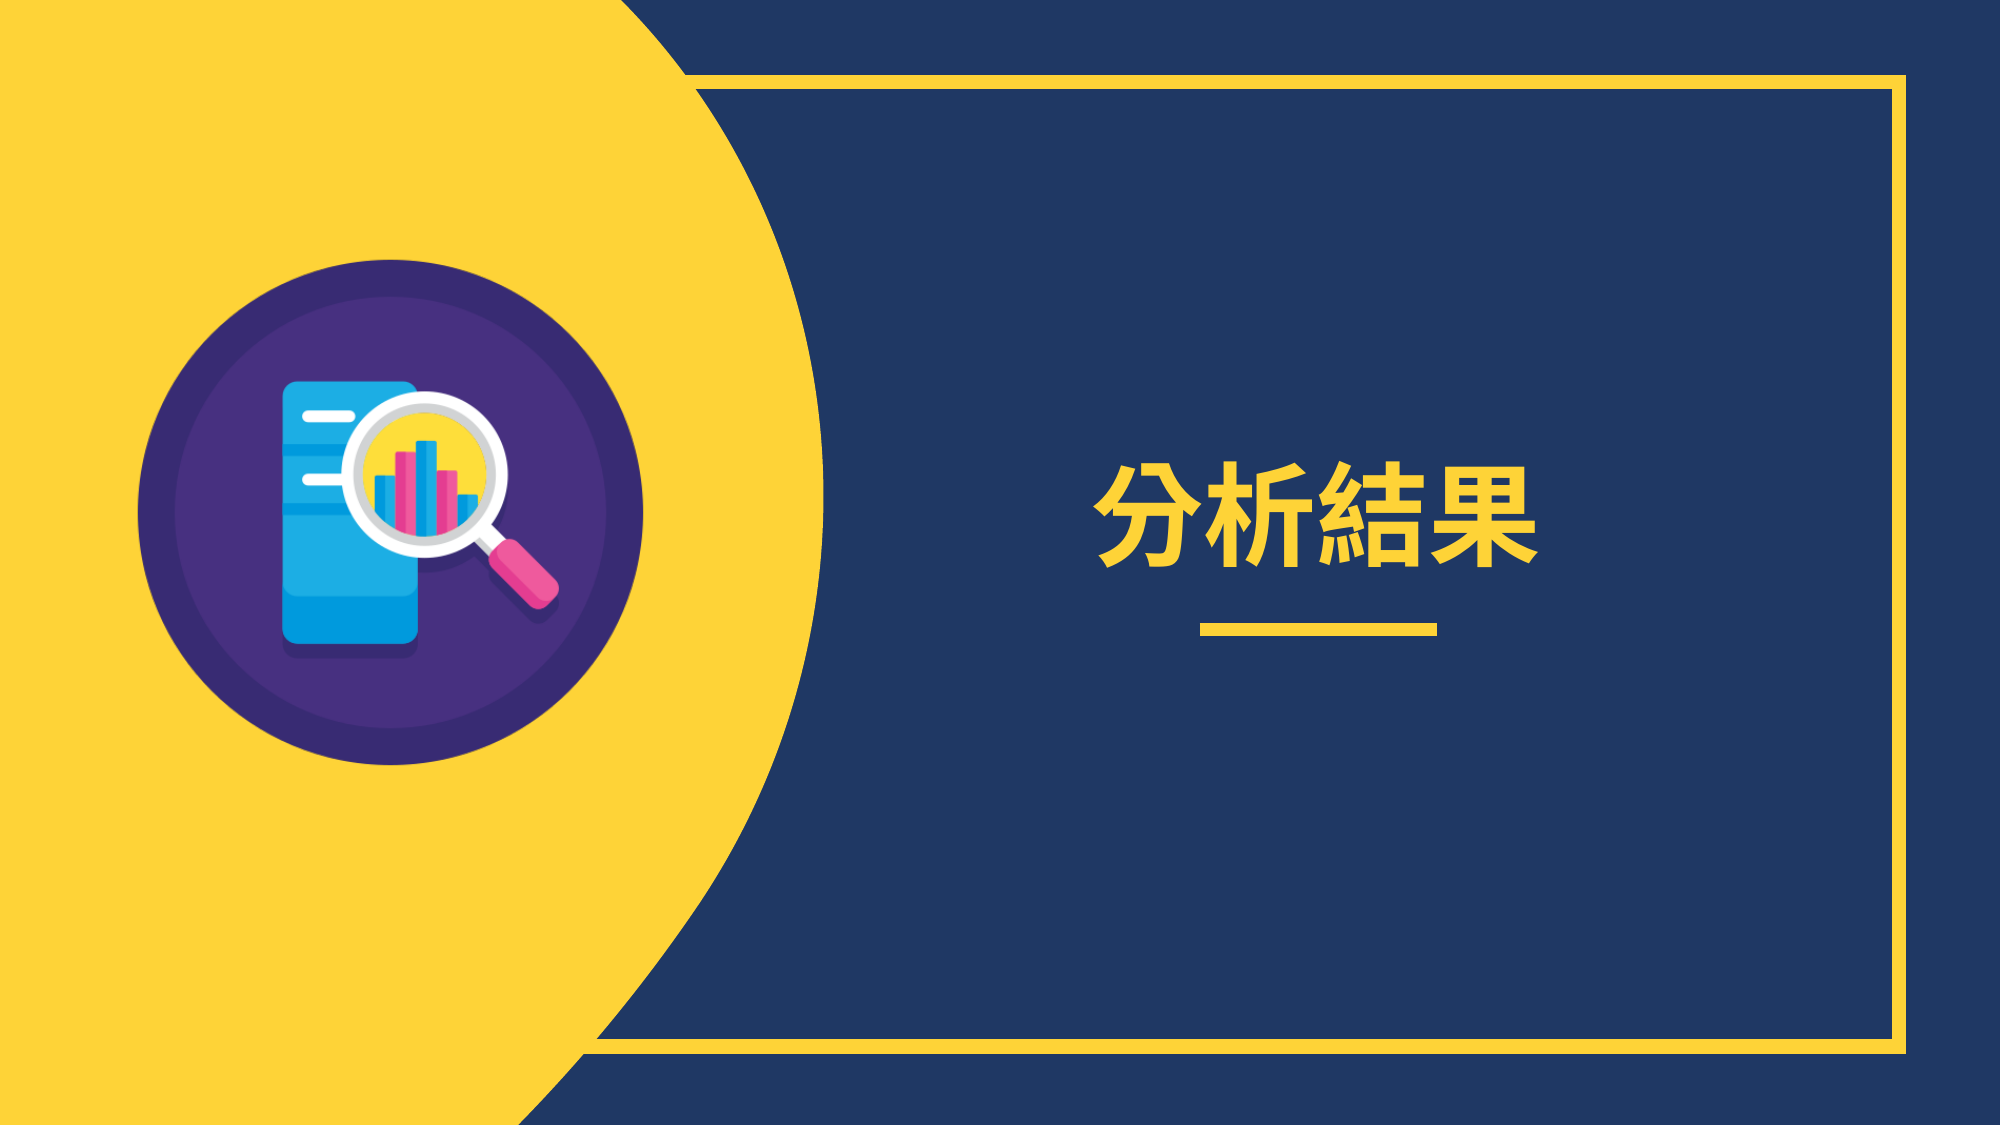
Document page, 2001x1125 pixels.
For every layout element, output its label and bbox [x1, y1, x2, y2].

picture [121, 243, 660, 783]
text_box [1075, 437, 1561, 630]
text_box [0, 0, 824, 1125]
